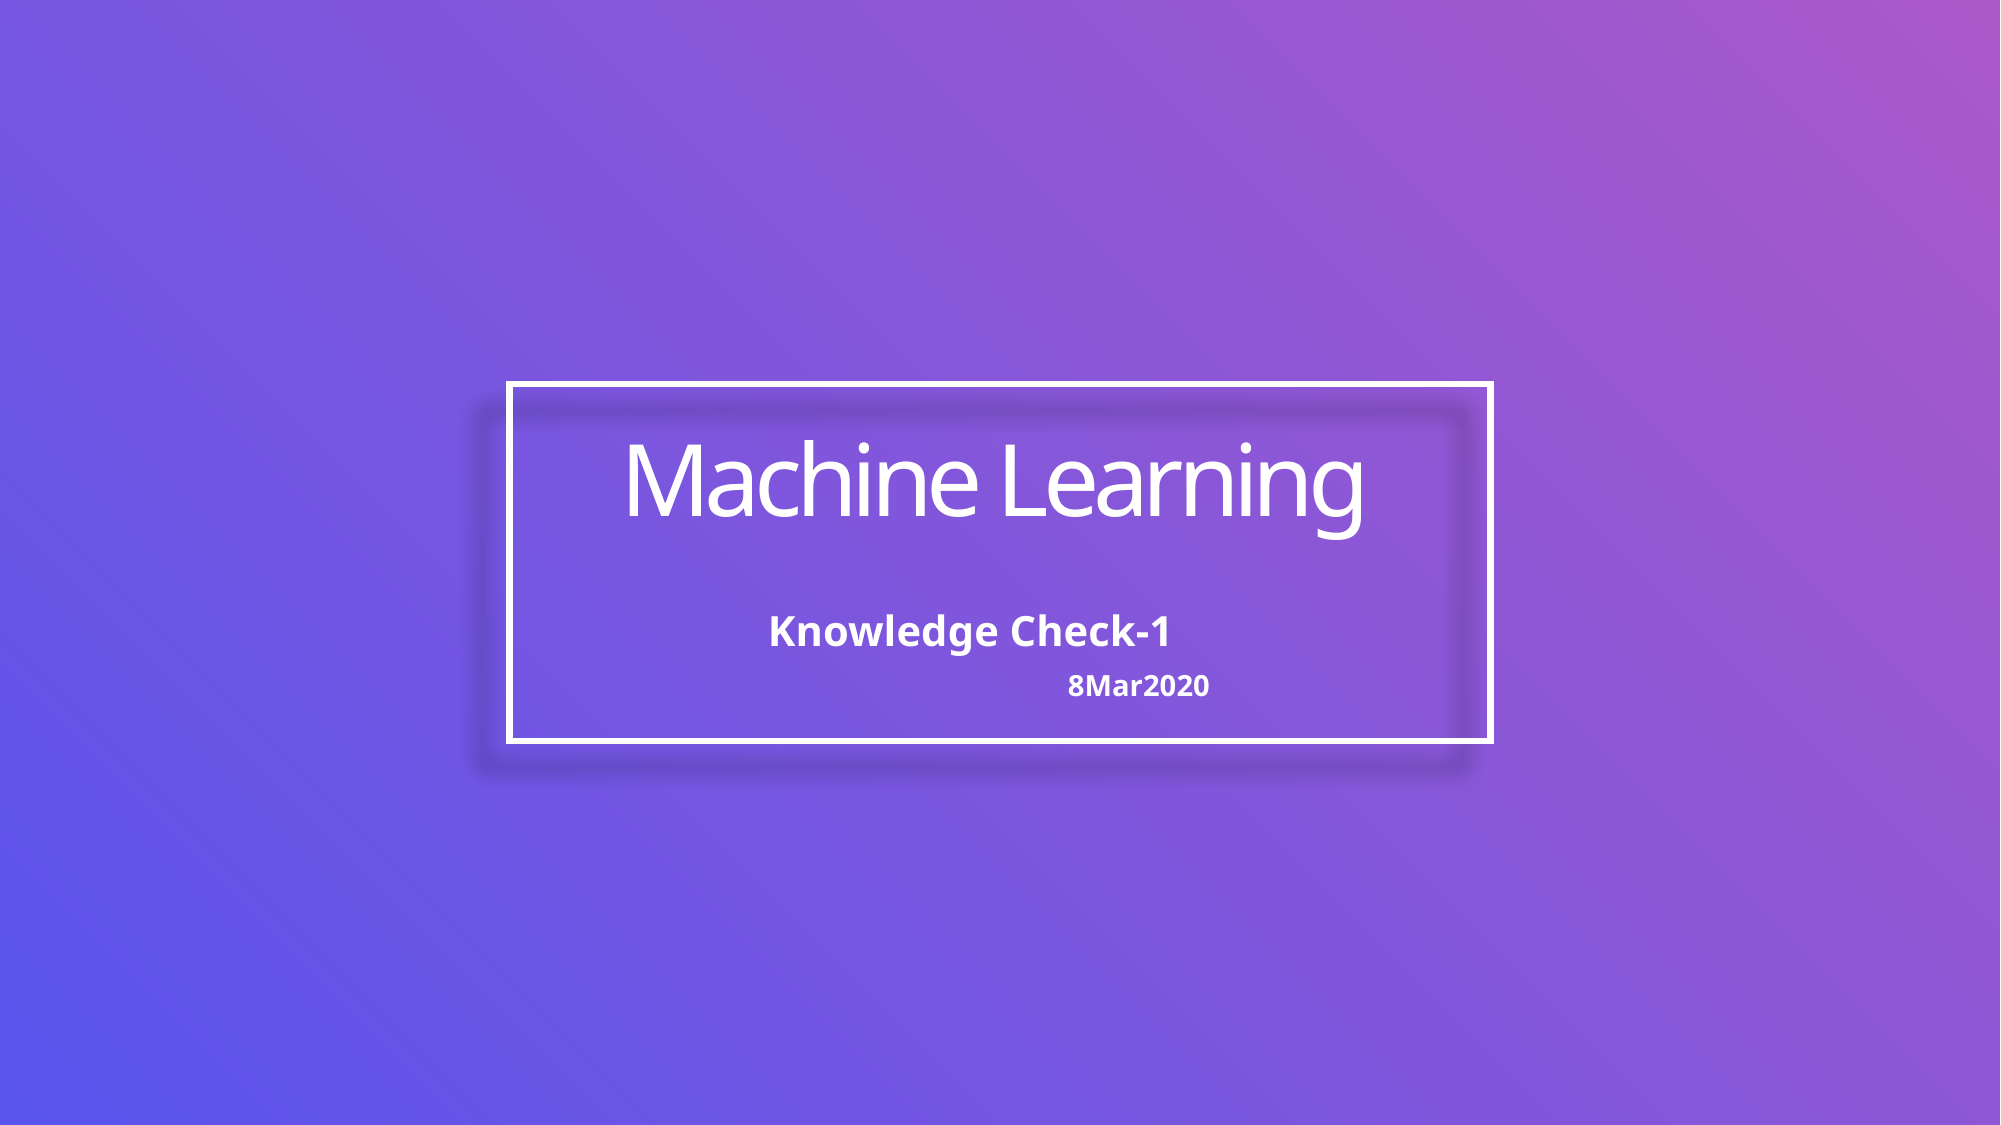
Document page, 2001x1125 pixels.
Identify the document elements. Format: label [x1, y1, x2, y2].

text_box [508, 383, 1491, 742]
text_box [603, 409, 1397, 714]
